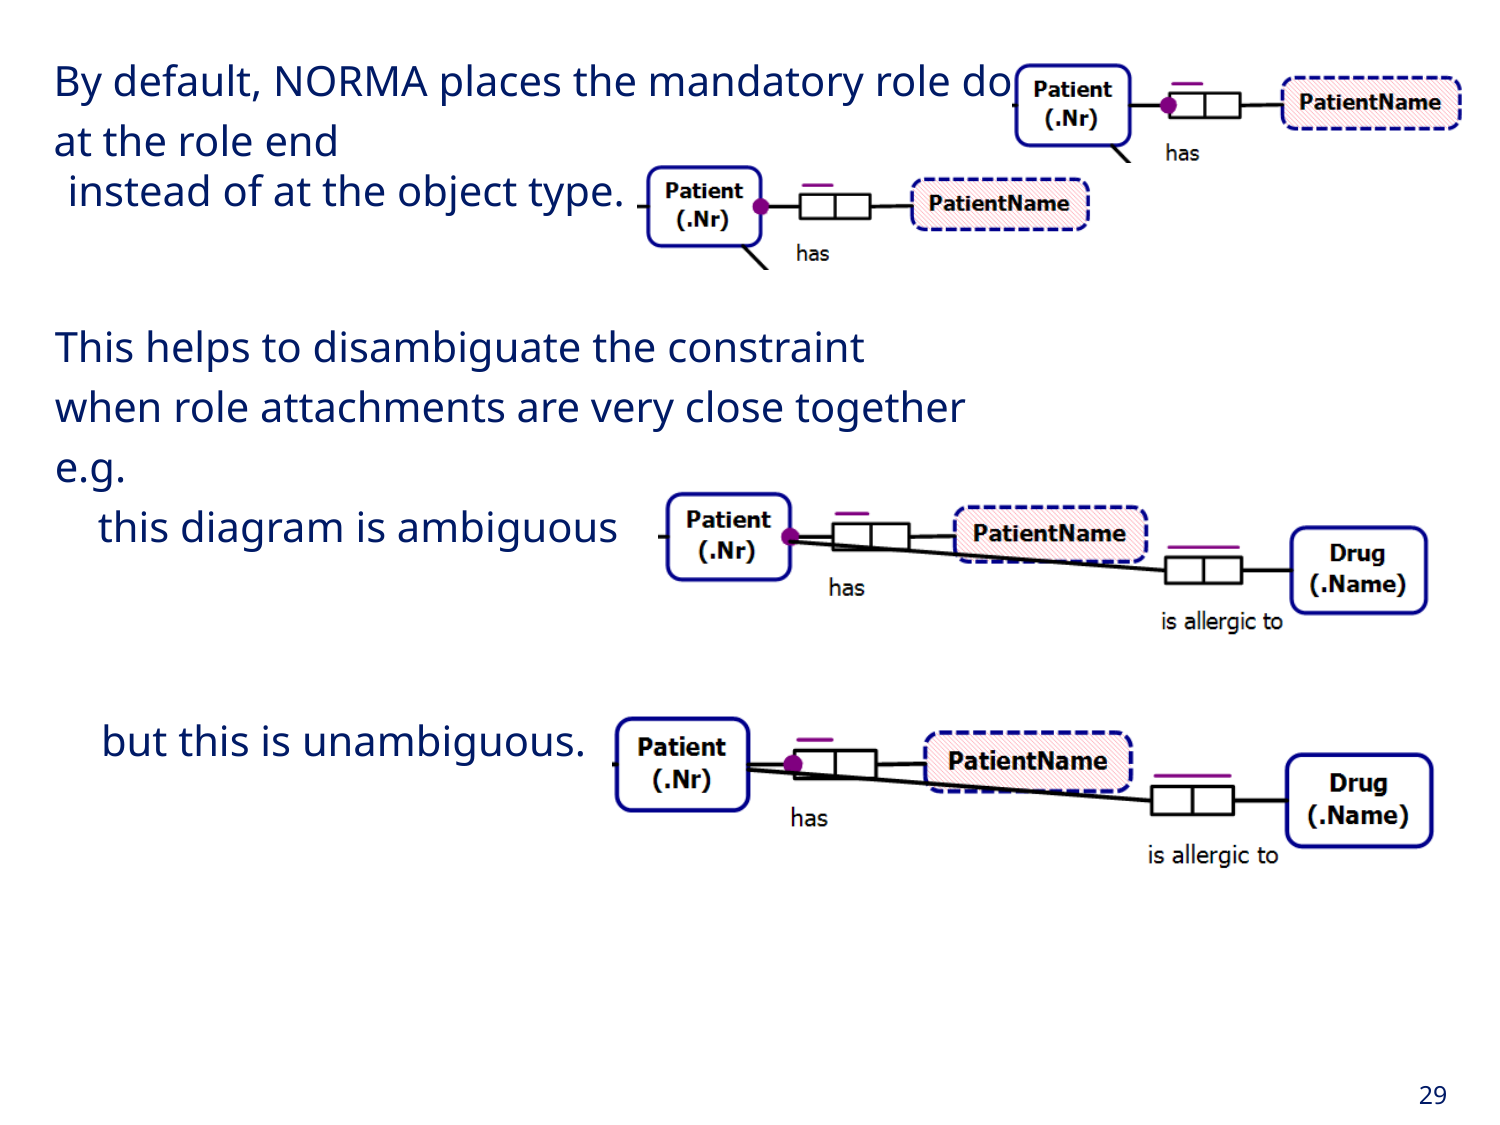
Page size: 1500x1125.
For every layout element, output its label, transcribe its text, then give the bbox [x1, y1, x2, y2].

text_box instead of at the object type. [52, 157, 633, 223]
picture [657, 487, 1435, 644]
text_box By default, NORMA places the mandatory role dot at the role end [38, 37, 1054, 223]
picture [637, 53, 1463, 270]
picture [612, 712, 1437, 876]
text_box but this is unambiguous. [75, 707, 612, 773]
slide_number 29 [1112, 1071, 1463, 1125]
text_box This helps to disambiguate the constraint when role attachments are very close together e.g. this diagram is ambiguous [40, 303, 982, 558]
